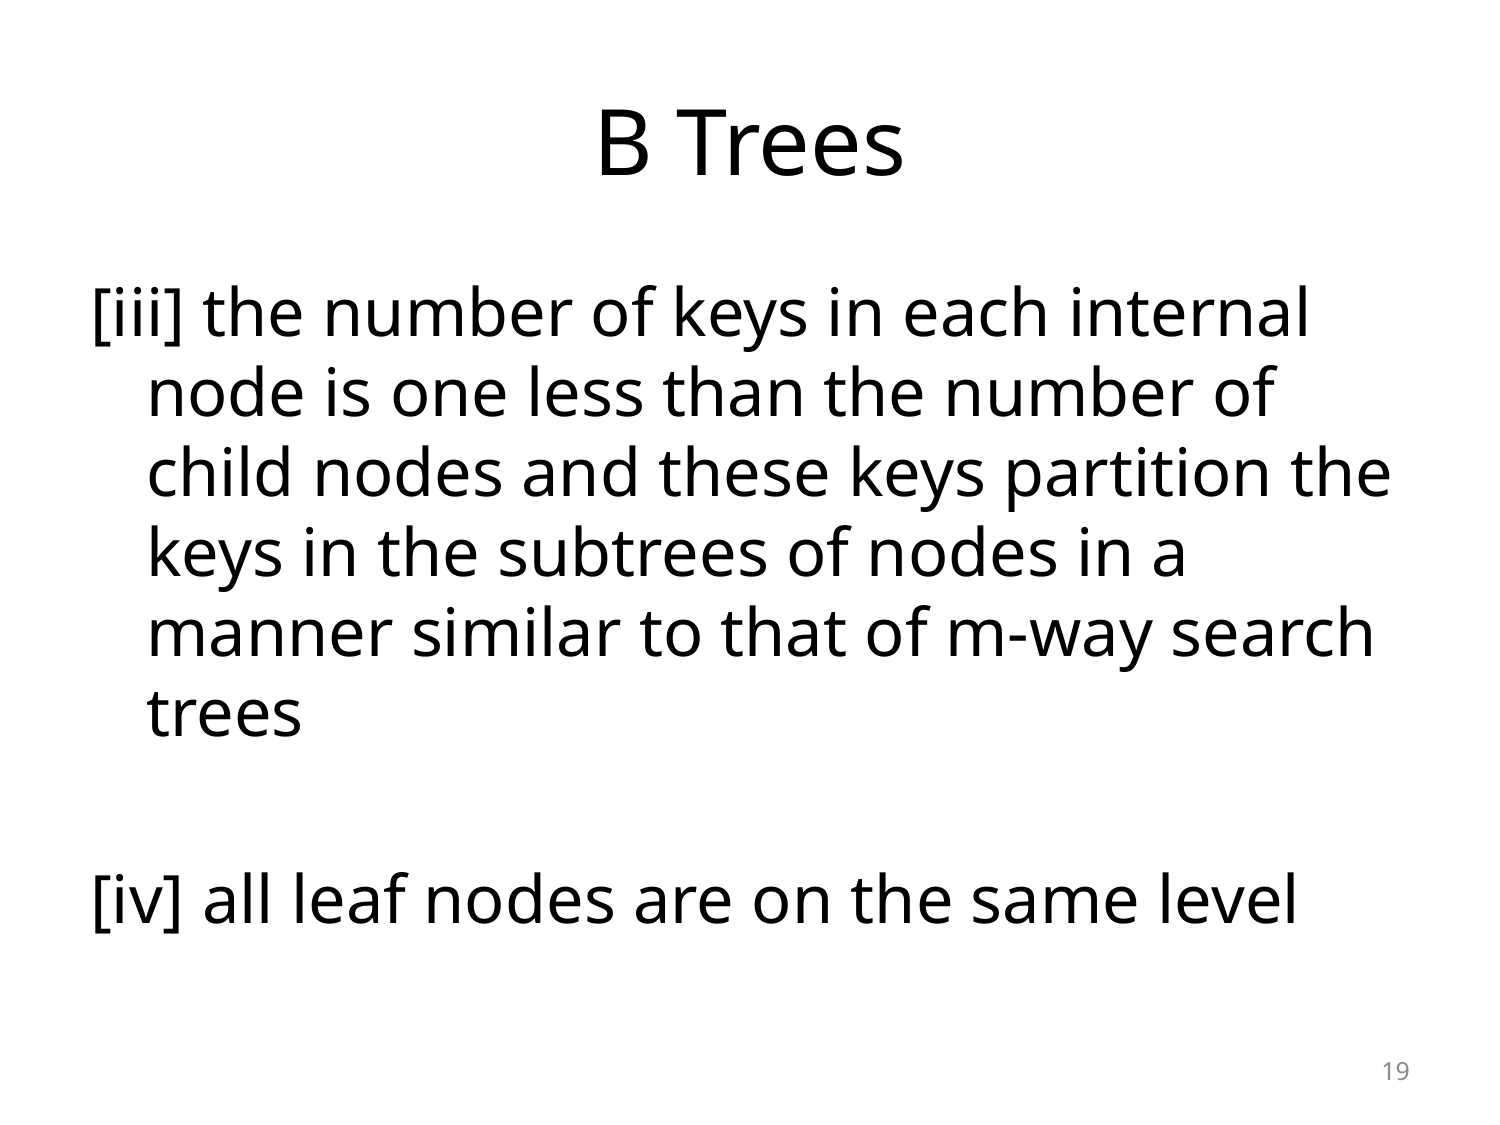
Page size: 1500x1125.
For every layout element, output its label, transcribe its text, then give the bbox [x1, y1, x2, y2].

title B Trees [75, 45, 1425, 233]
slide_number 19 [1074, 1042, 1425, 1103]
list [iii] the number of keys in each internal node is one less than the number of child nodes and these keys partition the keys in the subtrees of nodes in a manner similar to that of m-way search trees [iv] all leaf nodes are on the same level [75, 262, 1425, 1005]
